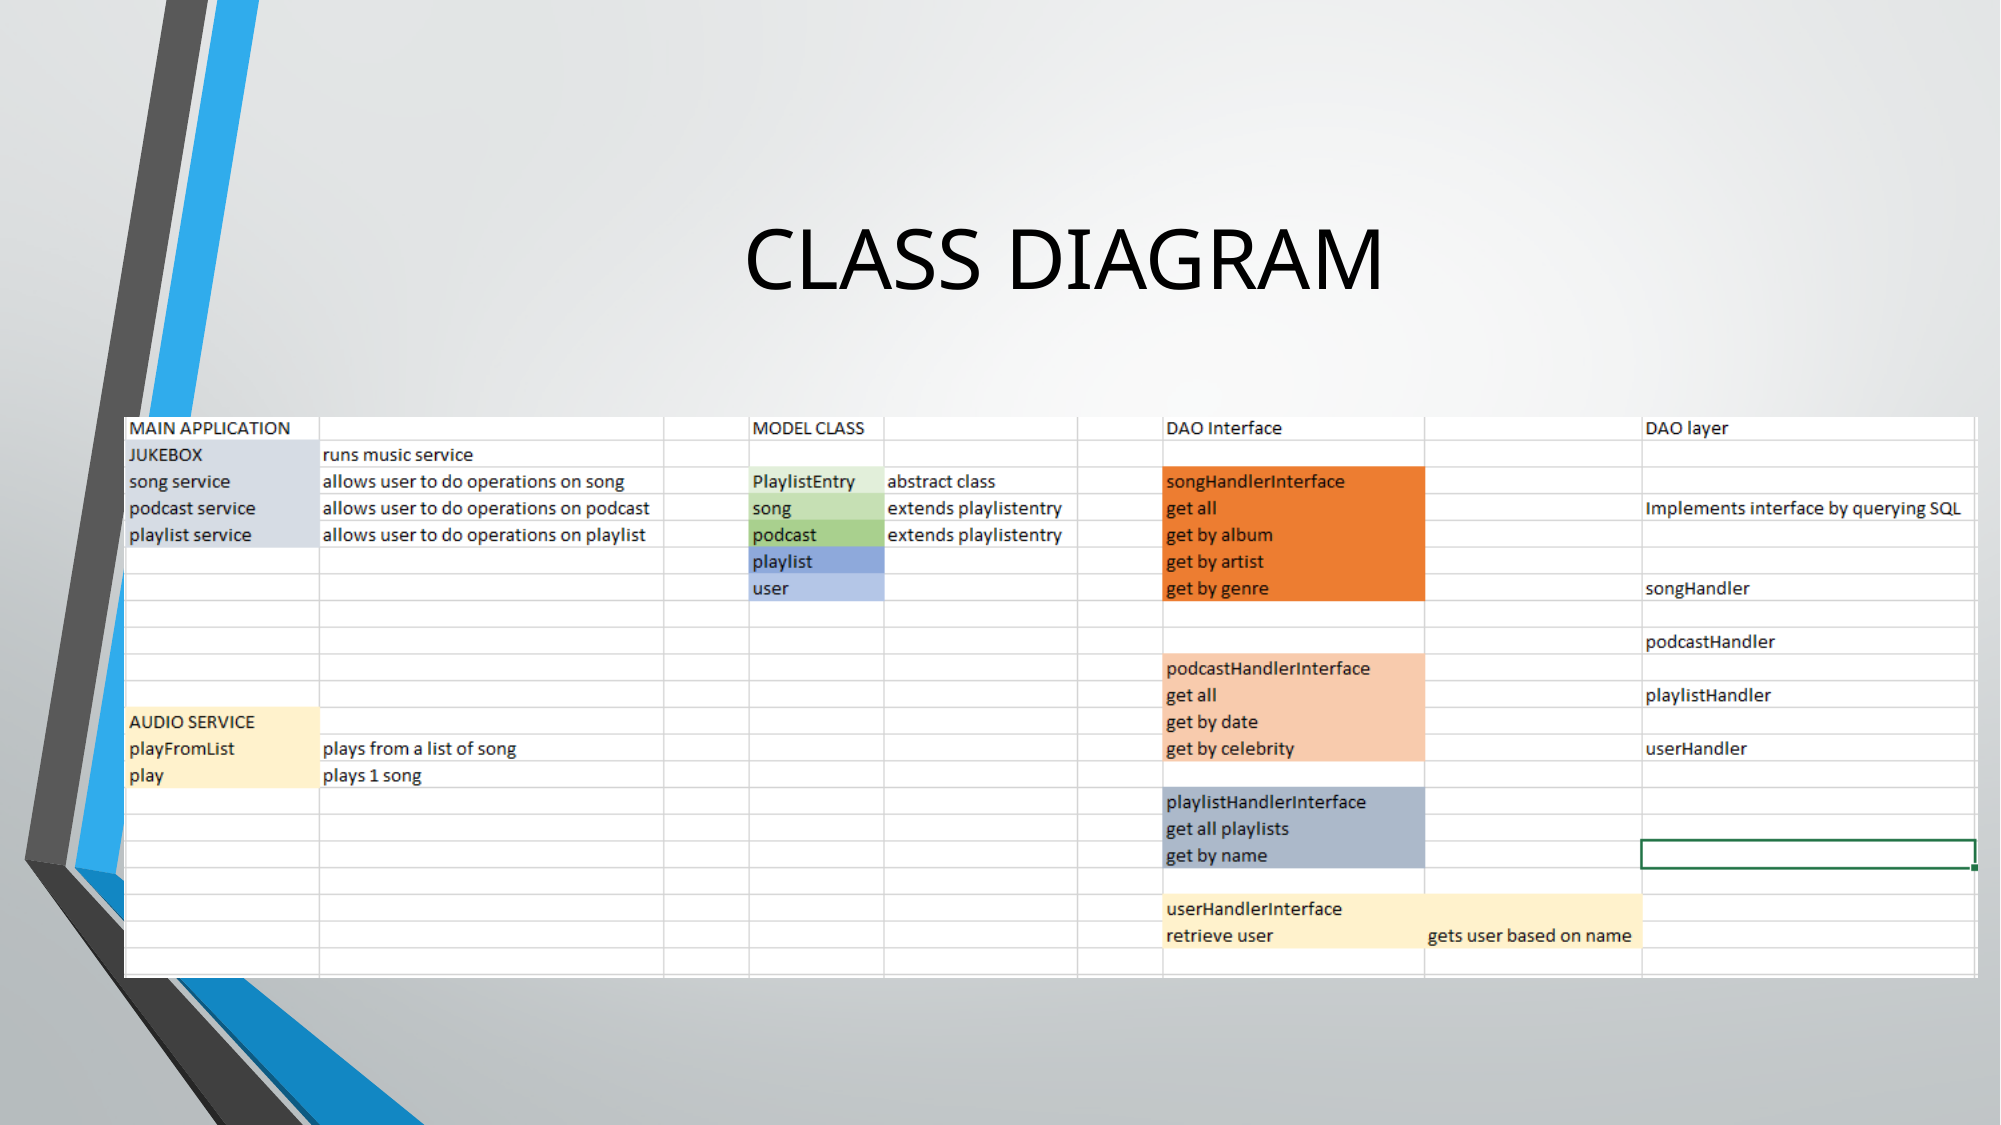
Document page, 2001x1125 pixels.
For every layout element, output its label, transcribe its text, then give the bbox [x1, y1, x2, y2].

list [124, 417, 1978, 979]
title CLASS DIAGRAM [243, 112, 1887, 400]
